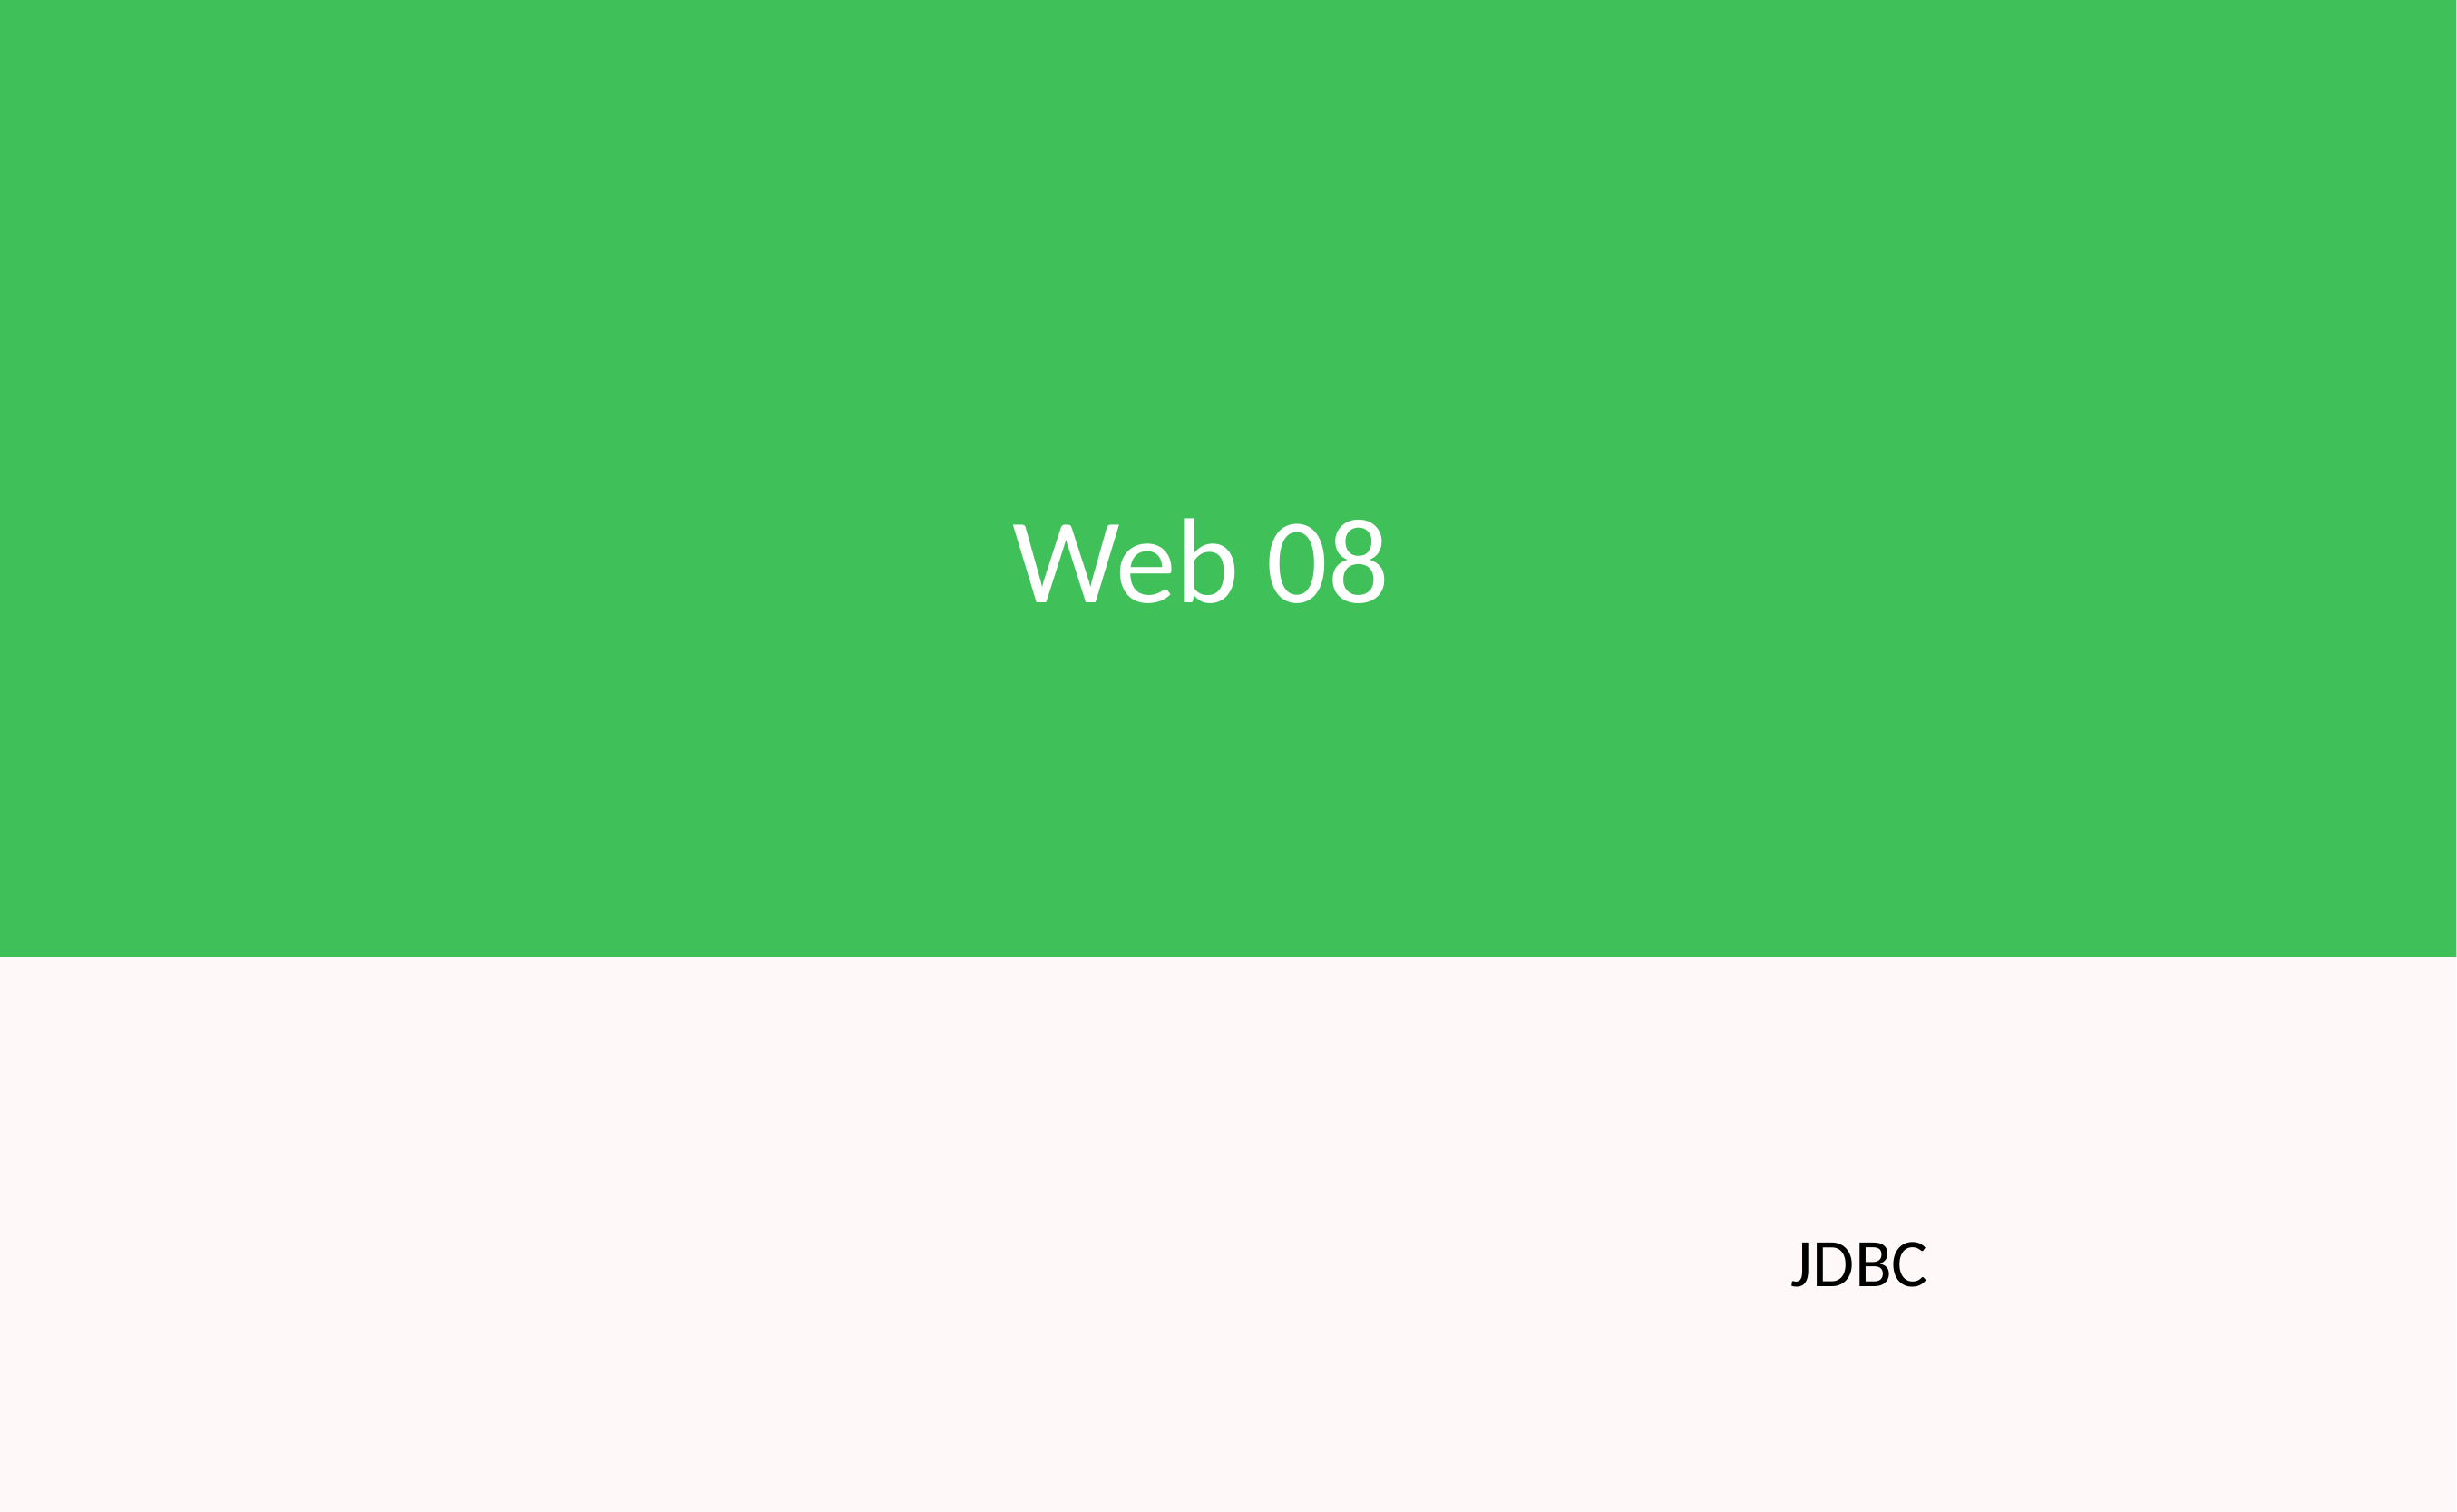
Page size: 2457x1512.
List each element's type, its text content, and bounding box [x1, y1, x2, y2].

text_box JDBC [1783, 1211, 2340, 1308]
title Web 08 [28, 418, 2428, 690]
